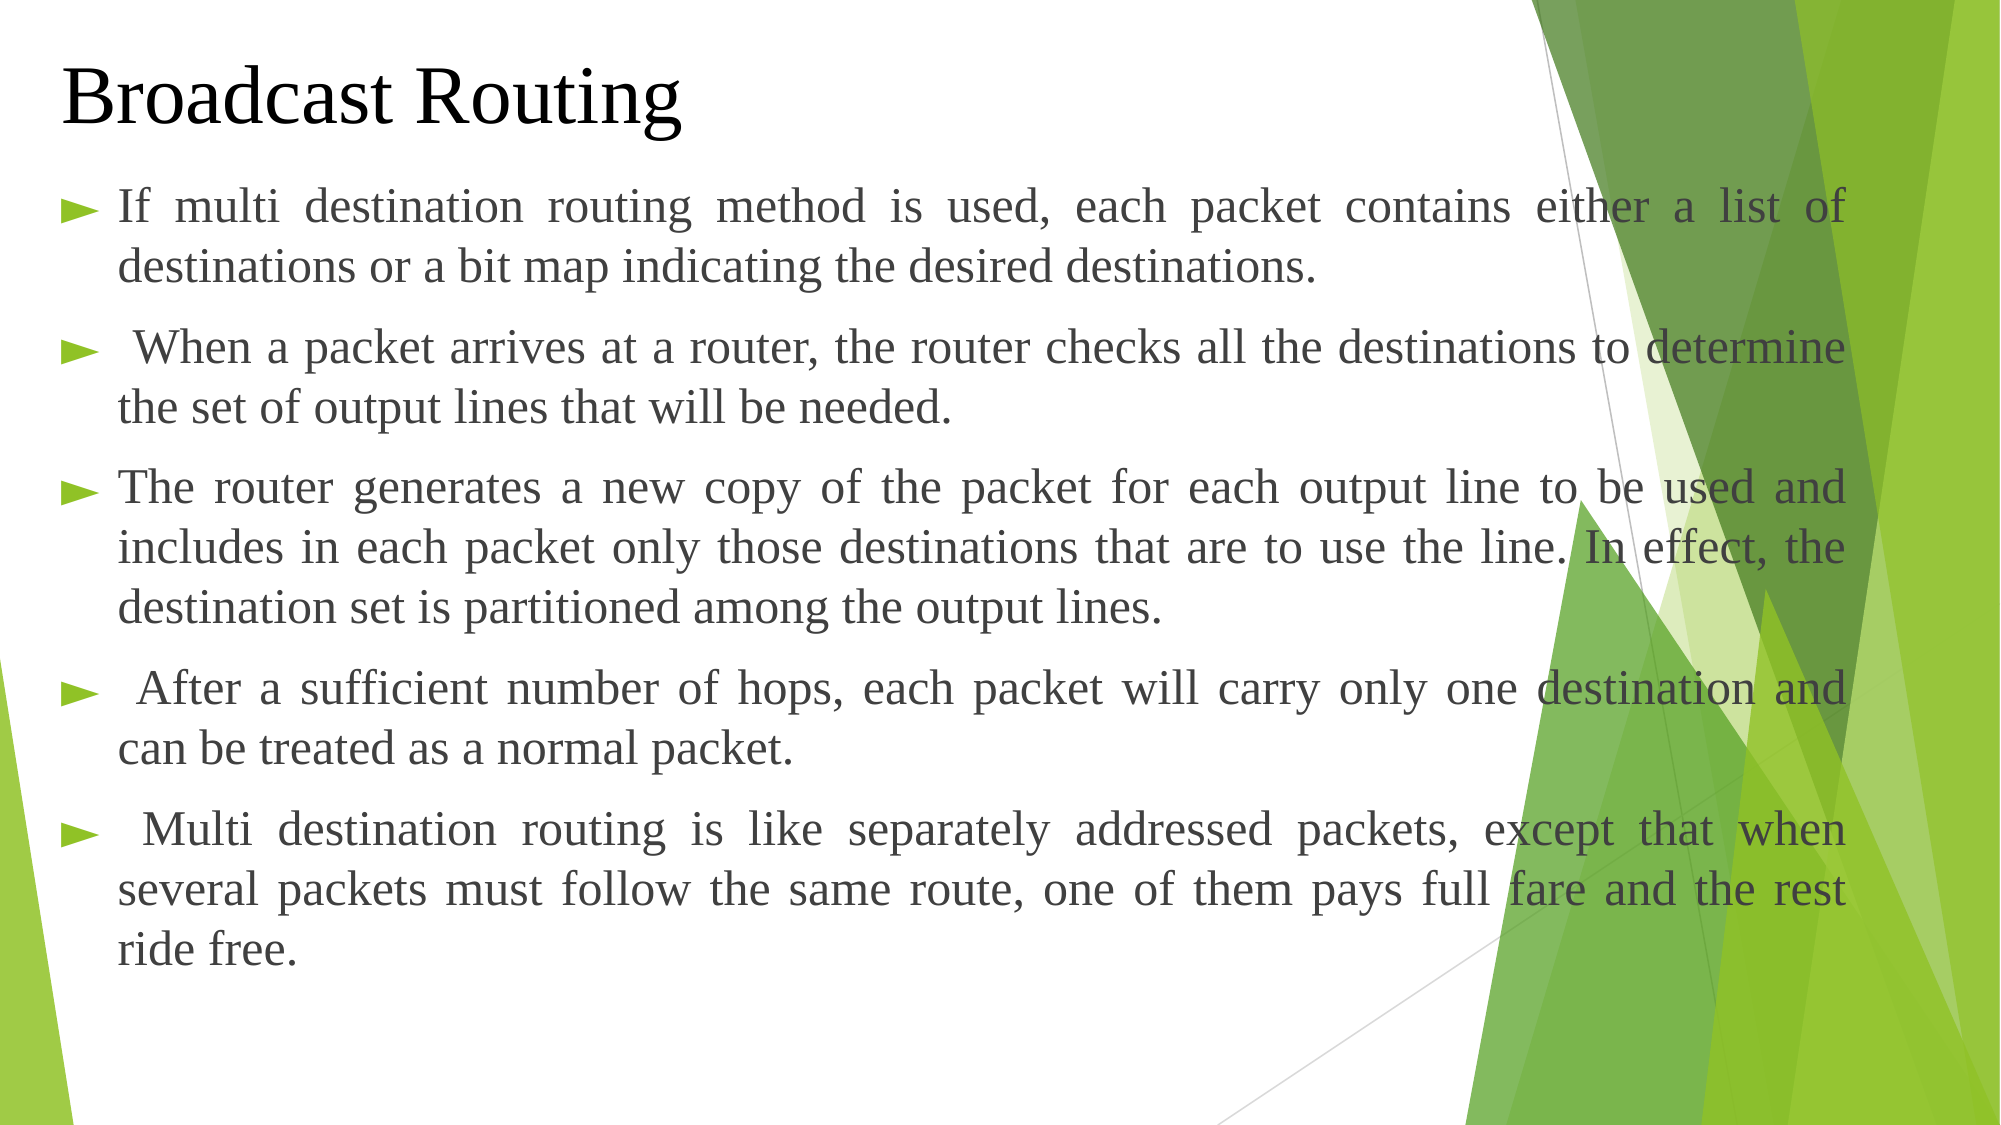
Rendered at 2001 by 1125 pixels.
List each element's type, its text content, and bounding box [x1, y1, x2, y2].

list If multi destination routing method is used, each packet contains either a list of destinations or a bit map indicating the desired destinations. When a packet arrives at a router, the router checks all the destinations to determine the set of output lines that will be needed. The router generates a new copy of the packet for each output line to be used and includes in each packet only those destinations that are to use the line. In effect, the destination set is partitioned among the output lines. After a sufficient number of hops, each packet will carry only one destination and can be treated as a normal packet. Multi destination routing is like separately addressed packets, except that when several packets must follow the same route, one of them pays full fare and the rest ride free. [46, 164, 1864, 980]
title Broadcast Routing [46, 25, 1883, 155]
